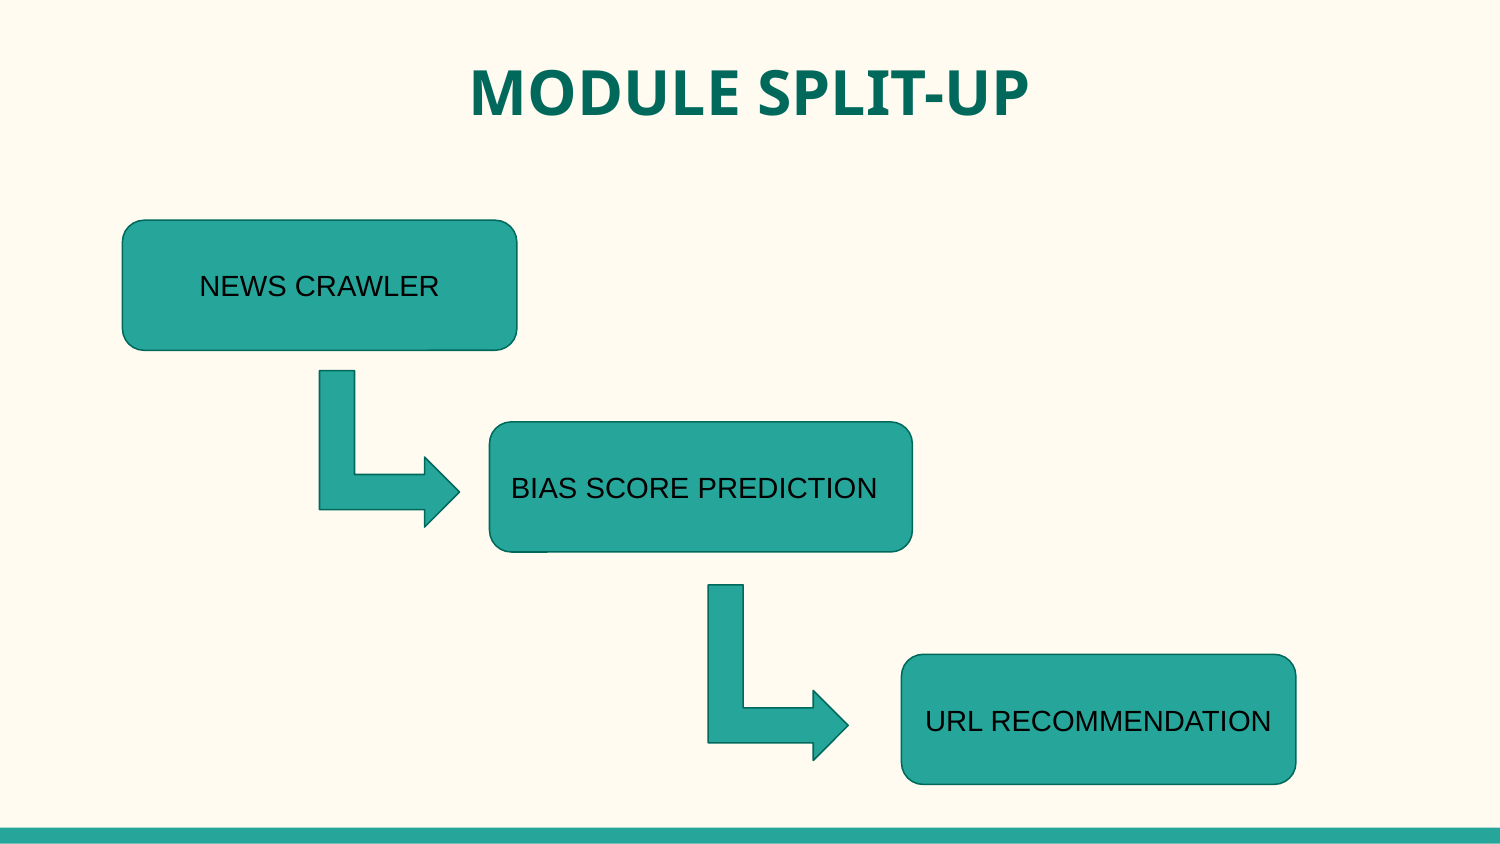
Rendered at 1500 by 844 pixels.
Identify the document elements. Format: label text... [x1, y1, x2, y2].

text_box NEWS CRAWLER [122, 220, 517, 351]
text_box URL RECOMMENDATION [901, 654, 1296, 785]
title MODULE SPLIT-UP [51, 38, 1449, 139]
text_box BIAS SCORE PREDICTION [489, 421, 913, 552]
text_box [319, 370, 460, 528]
text_box [708, 584, 849, 761]
